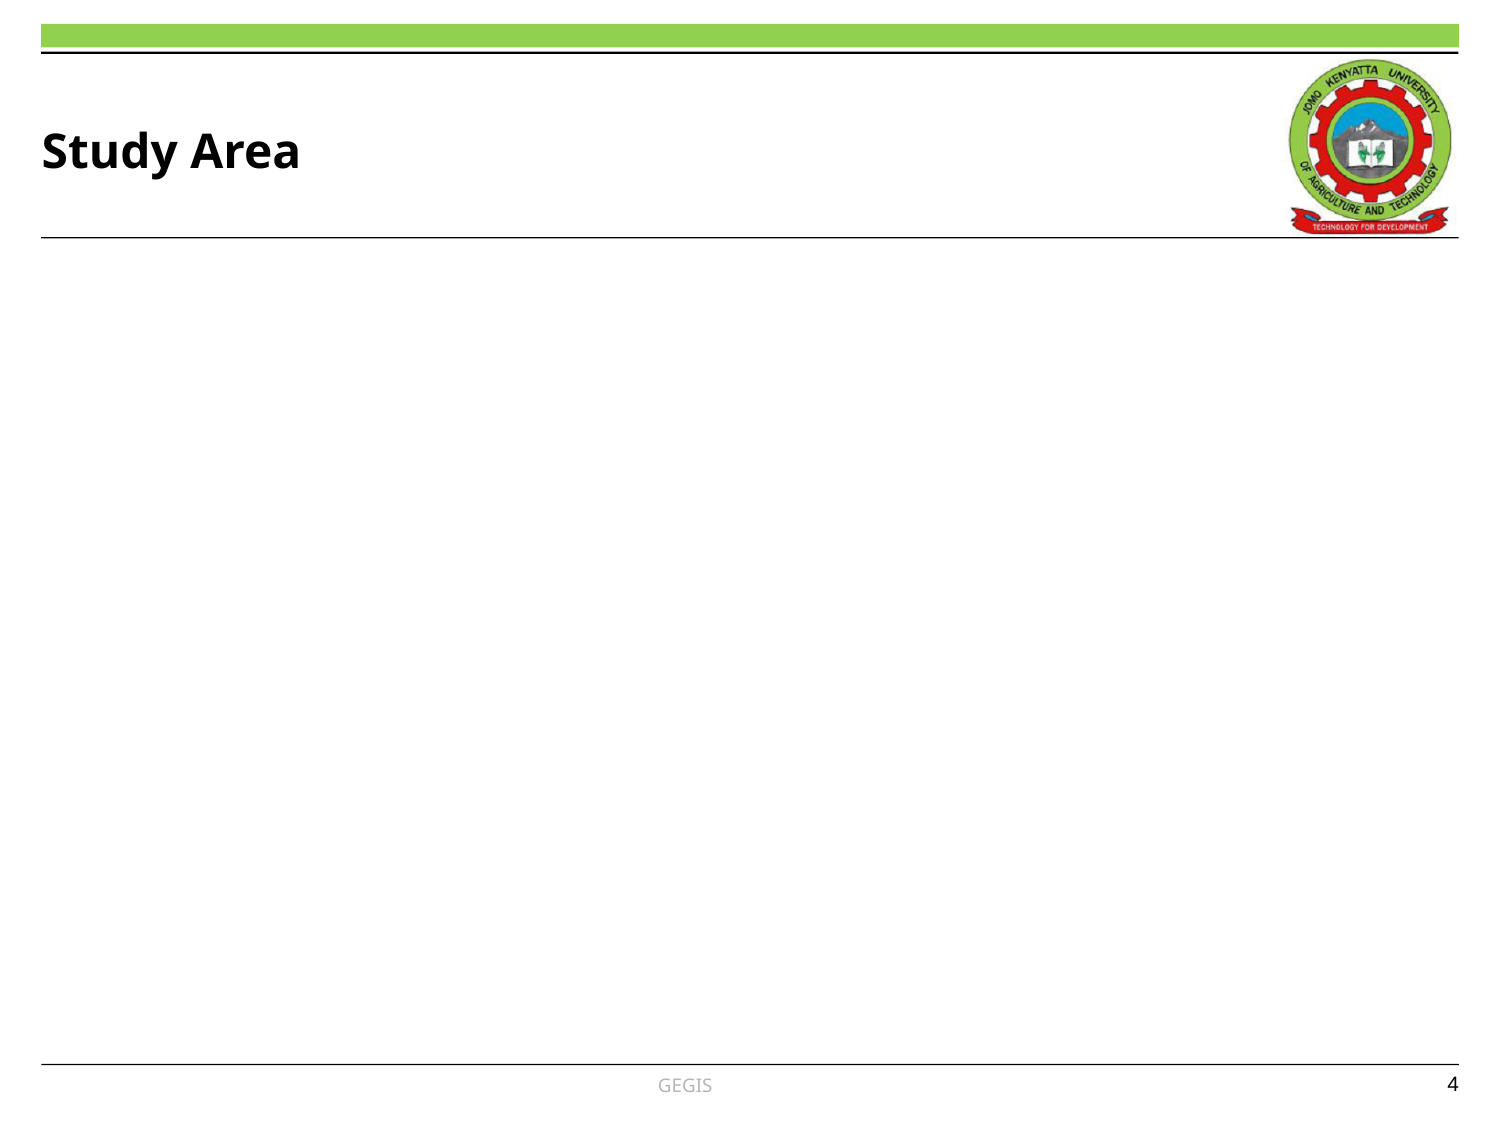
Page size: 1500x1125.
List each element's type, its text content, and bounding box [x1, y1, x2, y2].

title Study Area [41, 80, 1170, 218]
footer [41, 1067, 1004, 1106]
picture [1280, 54, 1459, 237]
